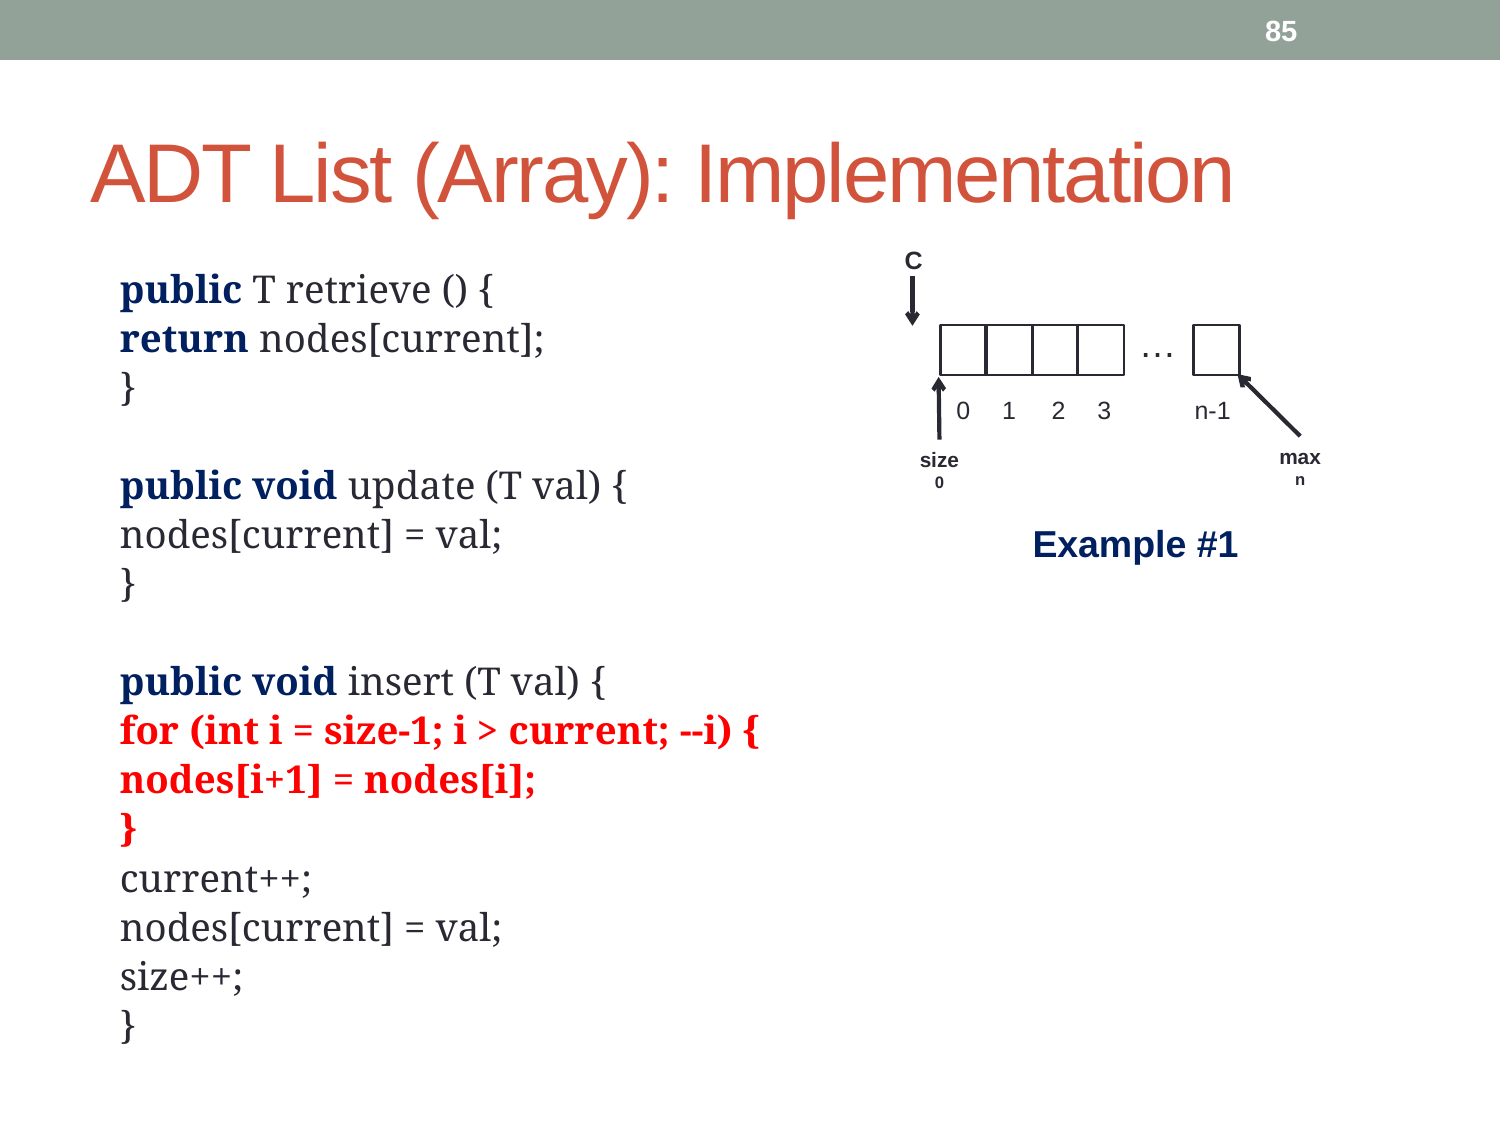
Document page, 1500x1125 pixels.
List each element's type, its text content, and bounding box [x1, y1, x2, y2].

text_box [1191, 323, 1242, 377]
text_box 2 [1036, 387, 1081, 433]
text_box [1030, 323, 1076, 377]
text_box 1 [987, 387, 1032, 433]
list public T retrieve () { return nodes[current]; } public void update (T val) { nodes[current] = val; } public void insert (T val) { for (int i = size-1; i > current; --i) { nodes[i+1] = nodes[i]; } current++; nodes[current] = val; size++; } [75, 262, 1425, 1063]
text_box size 0 [904, 439, 974, 500]
text_box [1076, 323, 1126, 377]
slide_number 85 [1250, 3, 1425, 57]
text_box Example #1 [1017, 512, 1254, 573]
text_box 3 [1082, 387, 1127, 433]
text_box [983, 323, 1030, 377]
text_box n-1 [1179, 387, 1234, 433]
text_box … [1123, 312, 1192, 373]
title ADT List (Array): Implementation [75, 87, 1425, 250]
text_box max n [1264, 436, 1336, 496]
text_box C [889, 237, 938, 283]
text_box 0 [947, 387, 986, 433]
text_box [1237, 373, 1301, 437]
text_box [938, 323, 983, 377]
